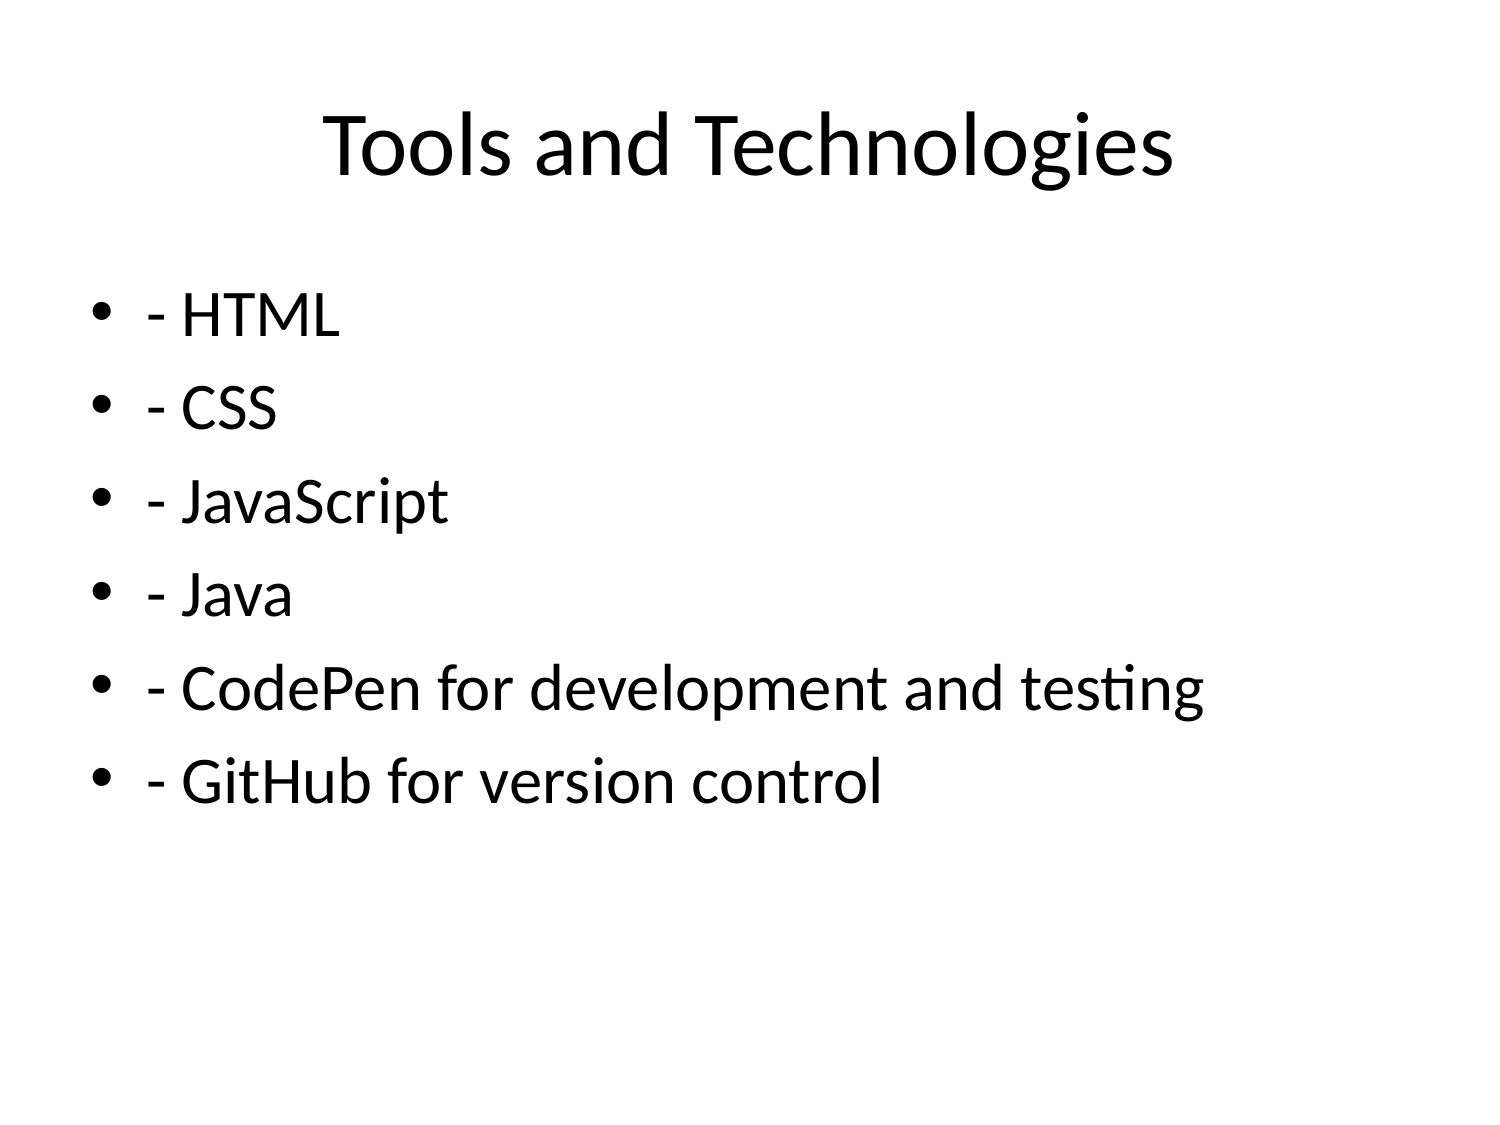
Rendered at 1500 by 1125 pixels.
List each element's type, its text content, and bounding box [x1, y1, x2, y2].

title Tools and Technologies [75, 45, 1425, 233]
list - HTML - CSS - JavaScript - Java - CodePen for development and testing - GitHub for version control [75, 262, 1425, 1005]
